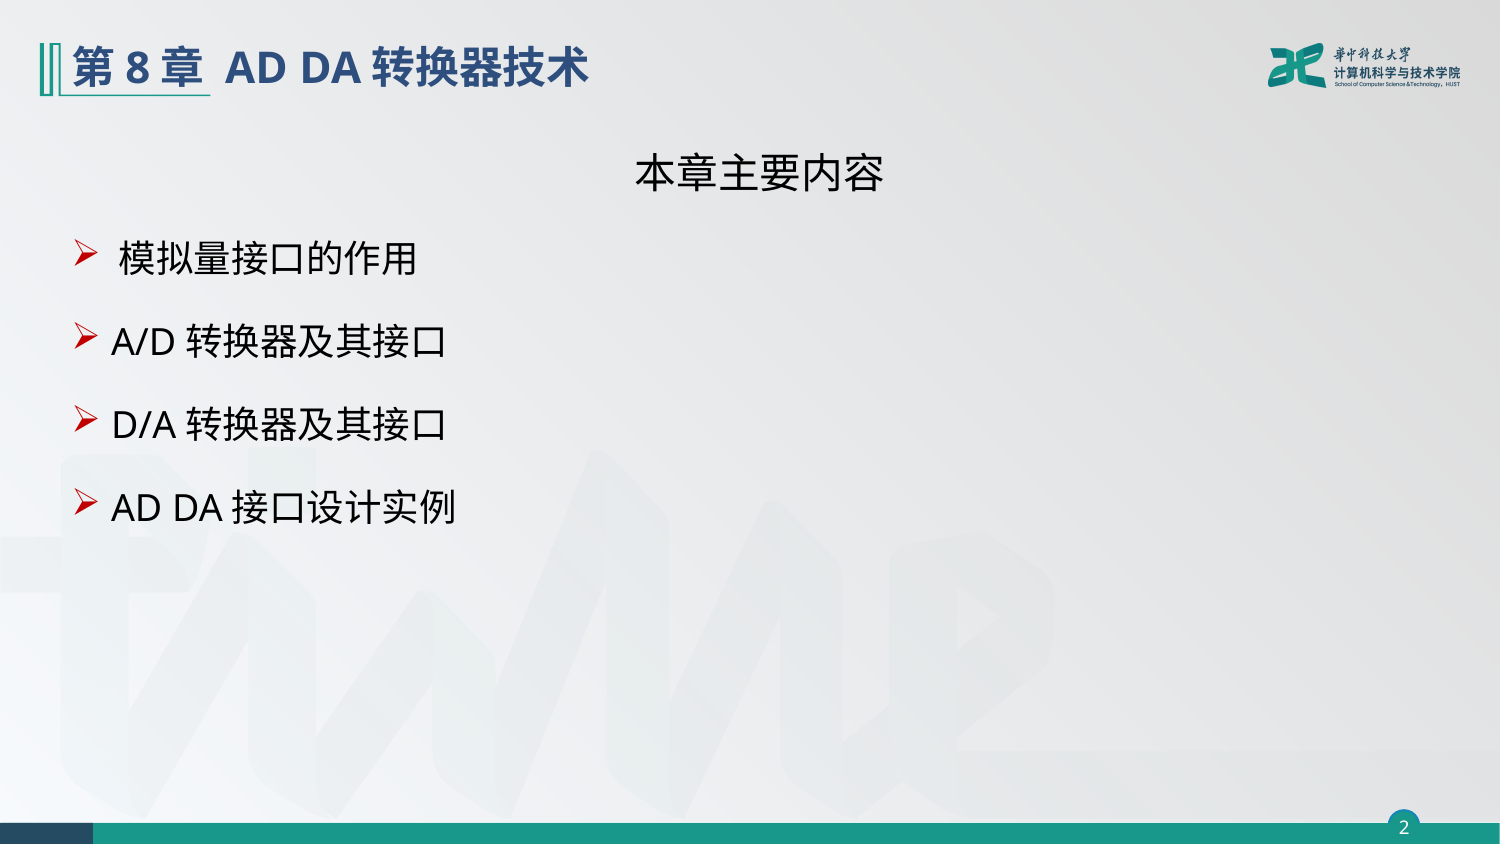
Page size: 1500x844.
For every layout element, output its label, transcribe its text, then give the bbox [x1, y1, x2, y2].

list 本章主要内容 模拟量接口的作用 A/D转换器及其接口 D/A转换器及其接口 AD DA接口设计实例 [60, 115, 1460, 810]
picture [1354, 43, 1460, 88]
title 第8章 AD DA转换器技术 [60, 31, 1354, 108]
